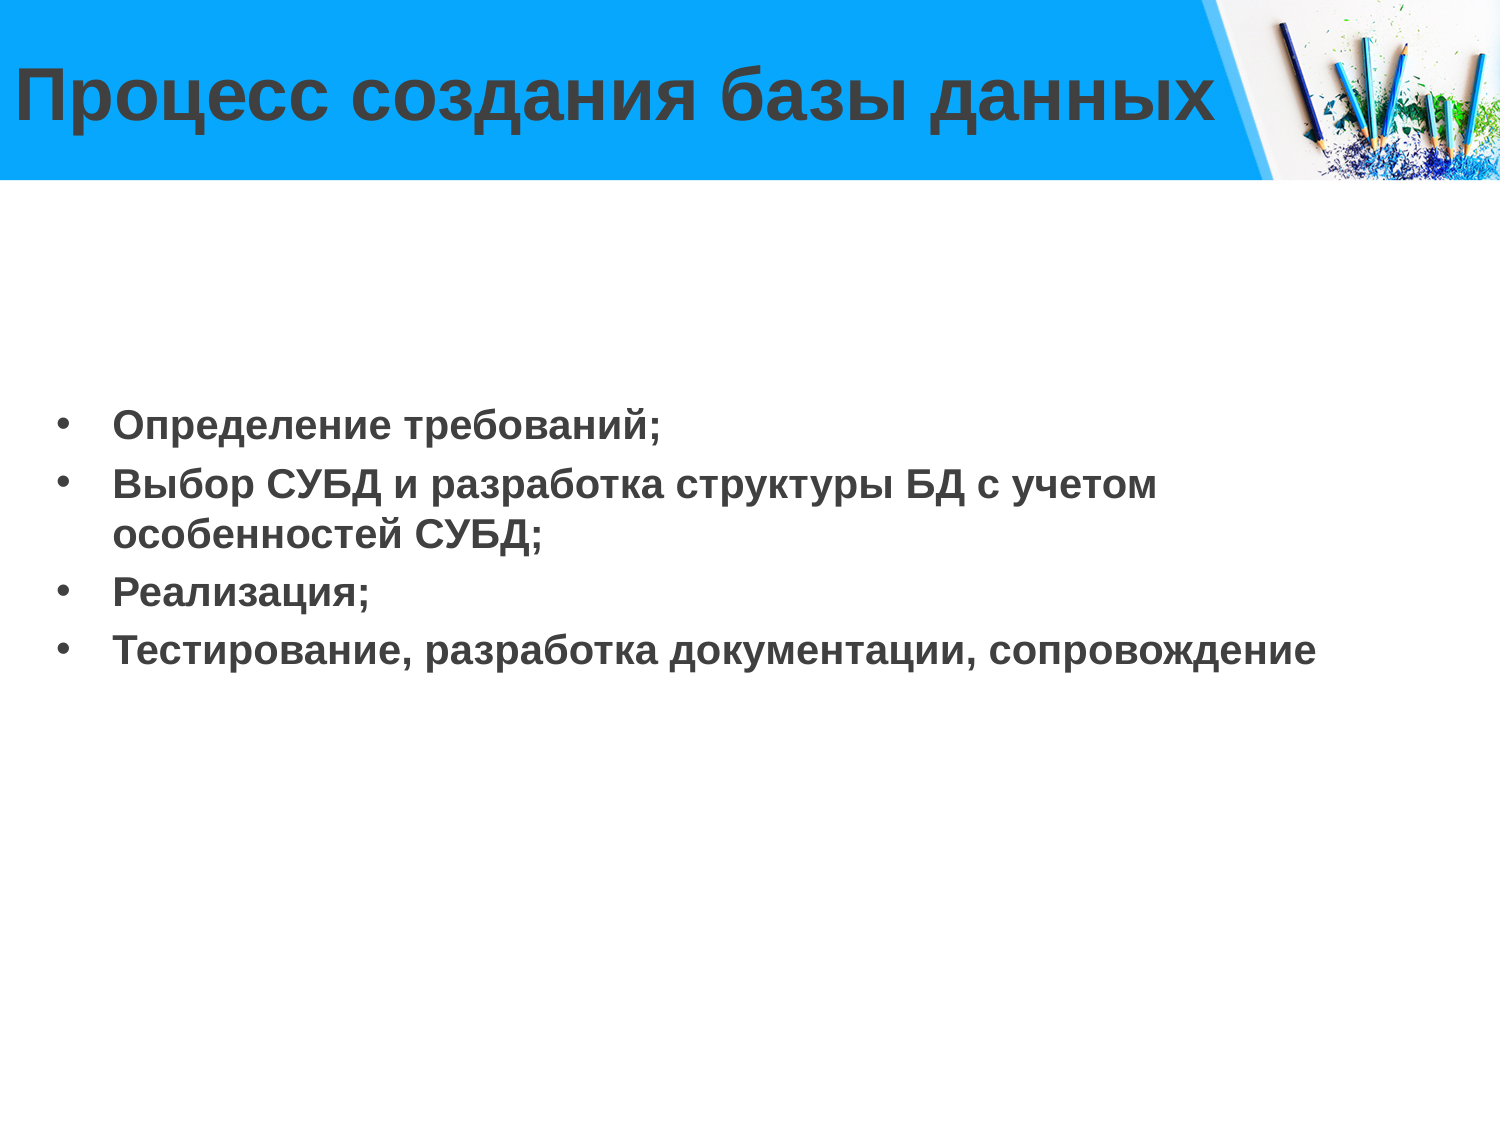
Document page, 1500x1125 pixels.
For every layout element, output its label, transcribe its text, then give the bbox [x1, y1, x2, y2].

list Определение требований; Выбор СУБД и разработка структуры БД с учетом особенностей СУБД; Реализация; Тестирование, разработка документации, сопровождение [41, 243, 1437, 887]
title Процесс создания базы данных [0, 2, 1500, 179]
picture [0, 179, 1500, 1125]
